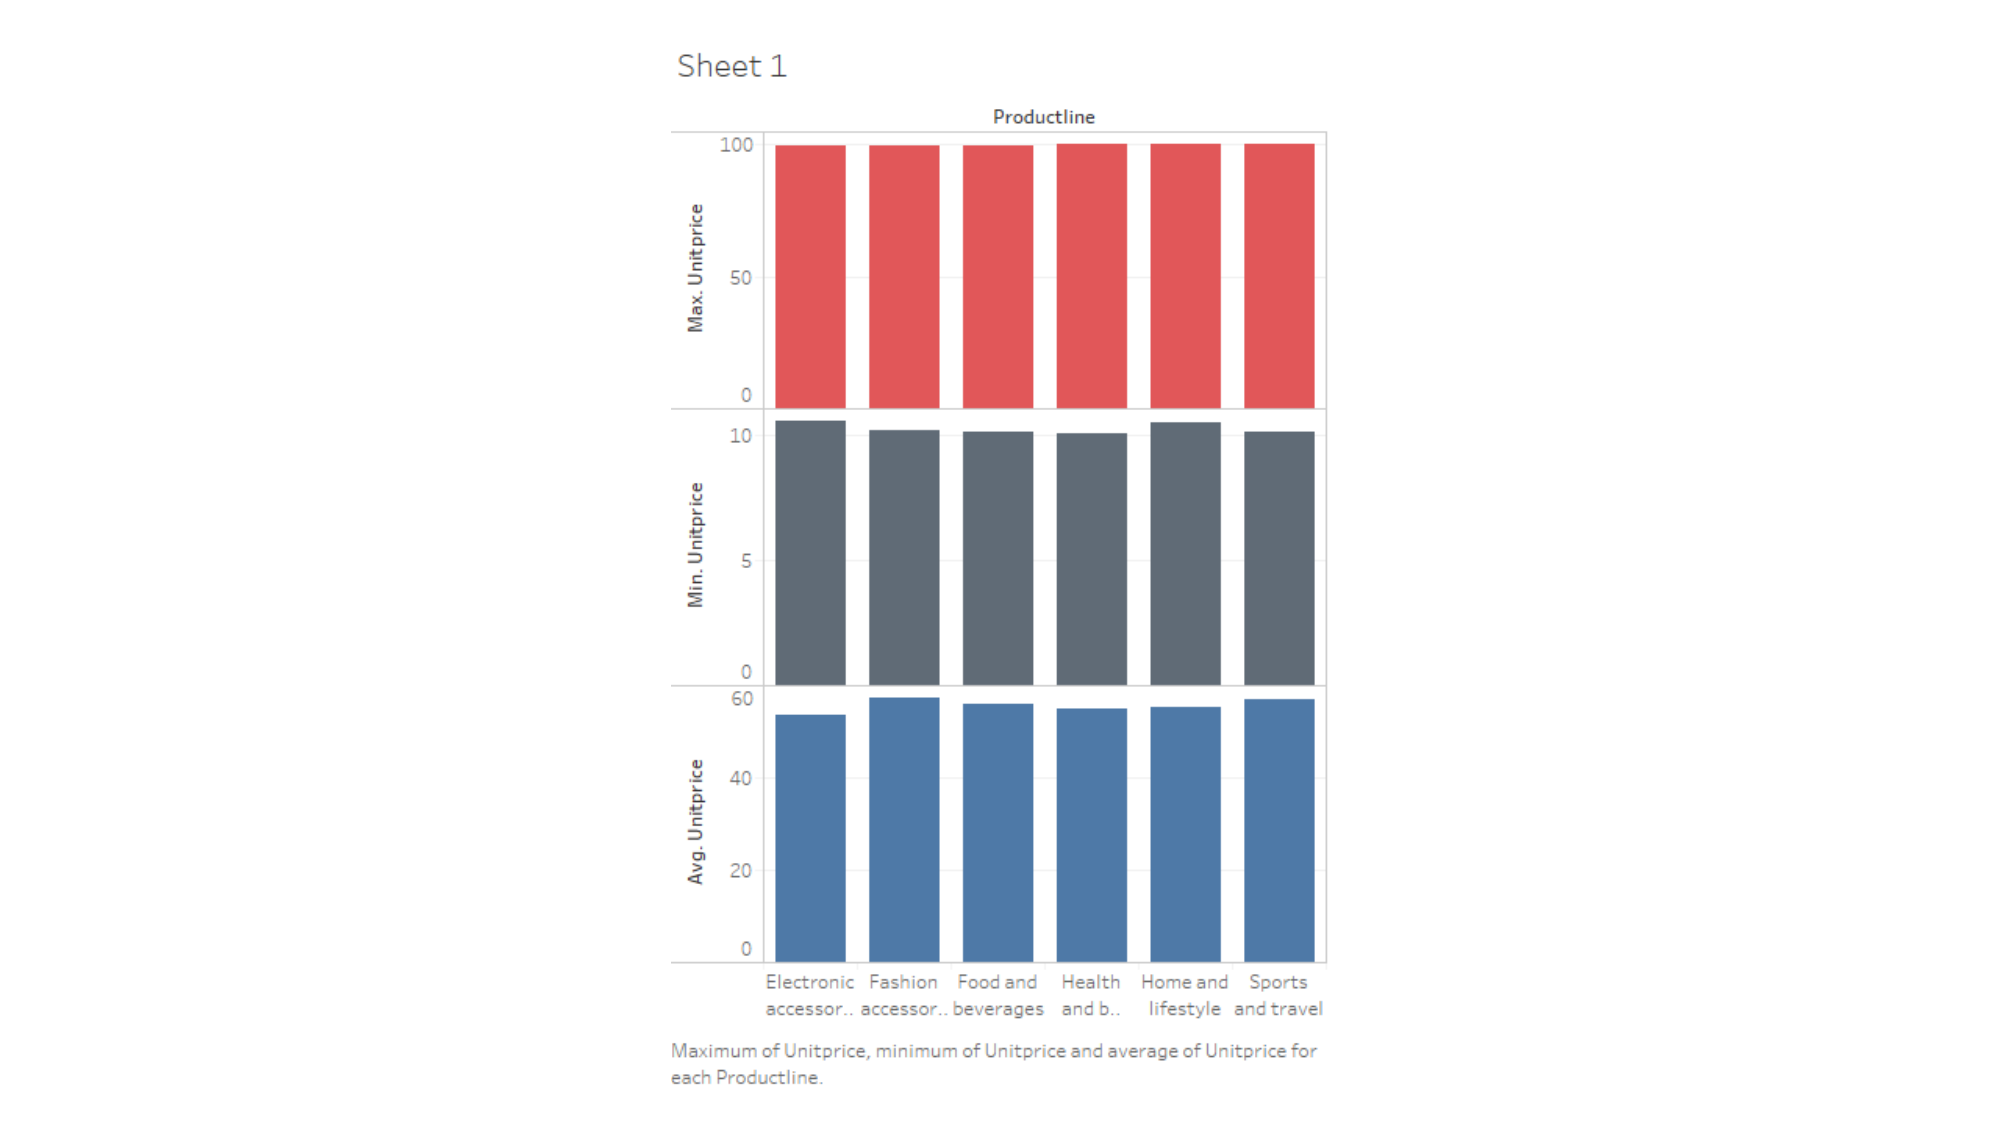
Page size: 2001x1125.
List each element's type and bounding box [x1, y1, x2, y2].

picture [671, 33, 1329, 1092]
